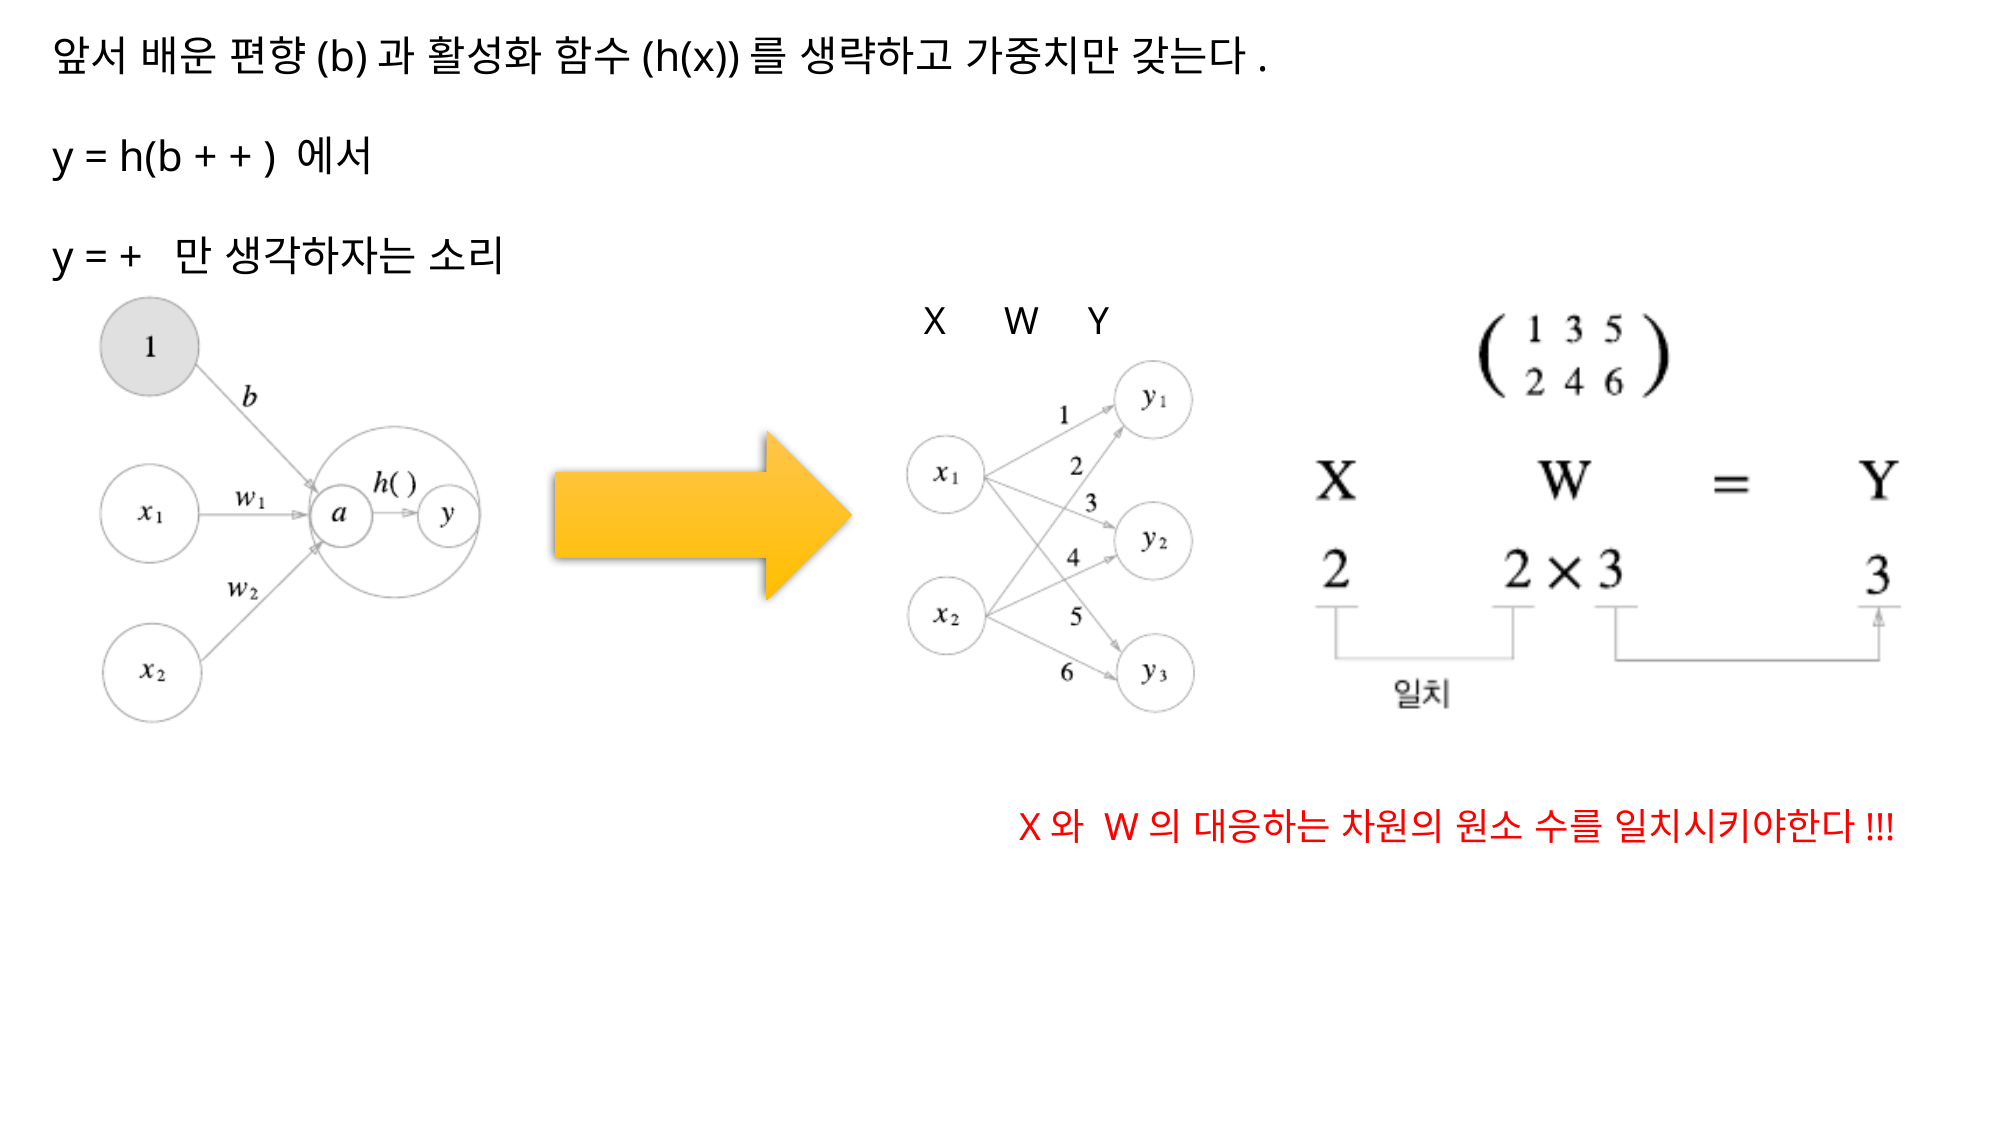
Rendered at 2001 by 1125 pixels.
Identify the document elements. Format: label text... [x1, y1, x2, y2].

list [888, 348, 1217, 729]
text_box X와 W의 대응하는 차원의 원소 수를 일치시키야한다!!! [1004, 795, 2000, 856]
picture [82, 285, 510, 744]
text_box X W Y [879, 289, 1225, 350]
text_box [555, 430, 852, 600]
picture [1277, 298, 1946, 744]
